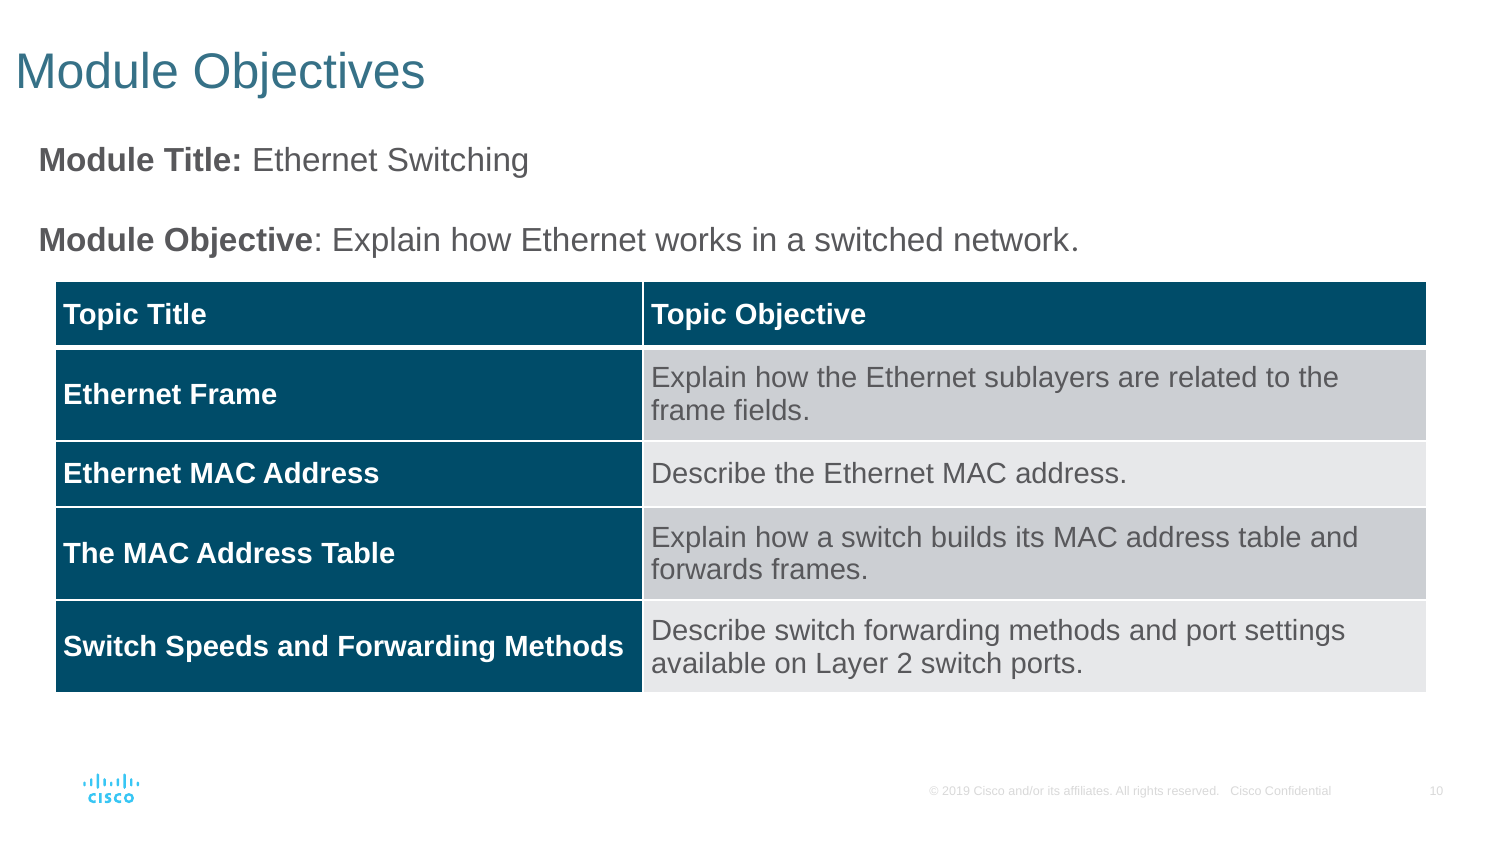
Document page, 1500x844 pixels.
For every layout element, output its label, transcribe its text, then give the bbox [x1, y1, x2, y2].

table_cell Ethernet MAC Address [56, 442, 642, 506]
table_cell The MAC Address Table [56, 508, 642, 599]
table_header Topic Title [56, 282, 642, 345]
table_cell Explain how a switch builds its MAC address table and forwards frames. [644, 508, 1426, 599]
table_cell Describe the Ethernet MAC address. [644, 442, 1426, 506]
table_cell Explain how the Ethernet sublayers are related to the frame fields. [644, 350, 1426, 440]
table_cell Ethernet Frame [56, 350, 642, 440]
table_cell Switch Speeds and Forwarding Methods [56, 601, 642, 692]
list Module Title: Ethernet Switching Module Objective: Explain how Ethernet works in a switched network. [23, 131, 1476, 256]
table_header Topic Objective [644, 282, 1426, 345]
title Module Objectives [0, 6, 1500, 131]
table_cell Describe switch forwarding methods and port settings available on Layer 2 switch ports. [644, 601, 1426, 692]
